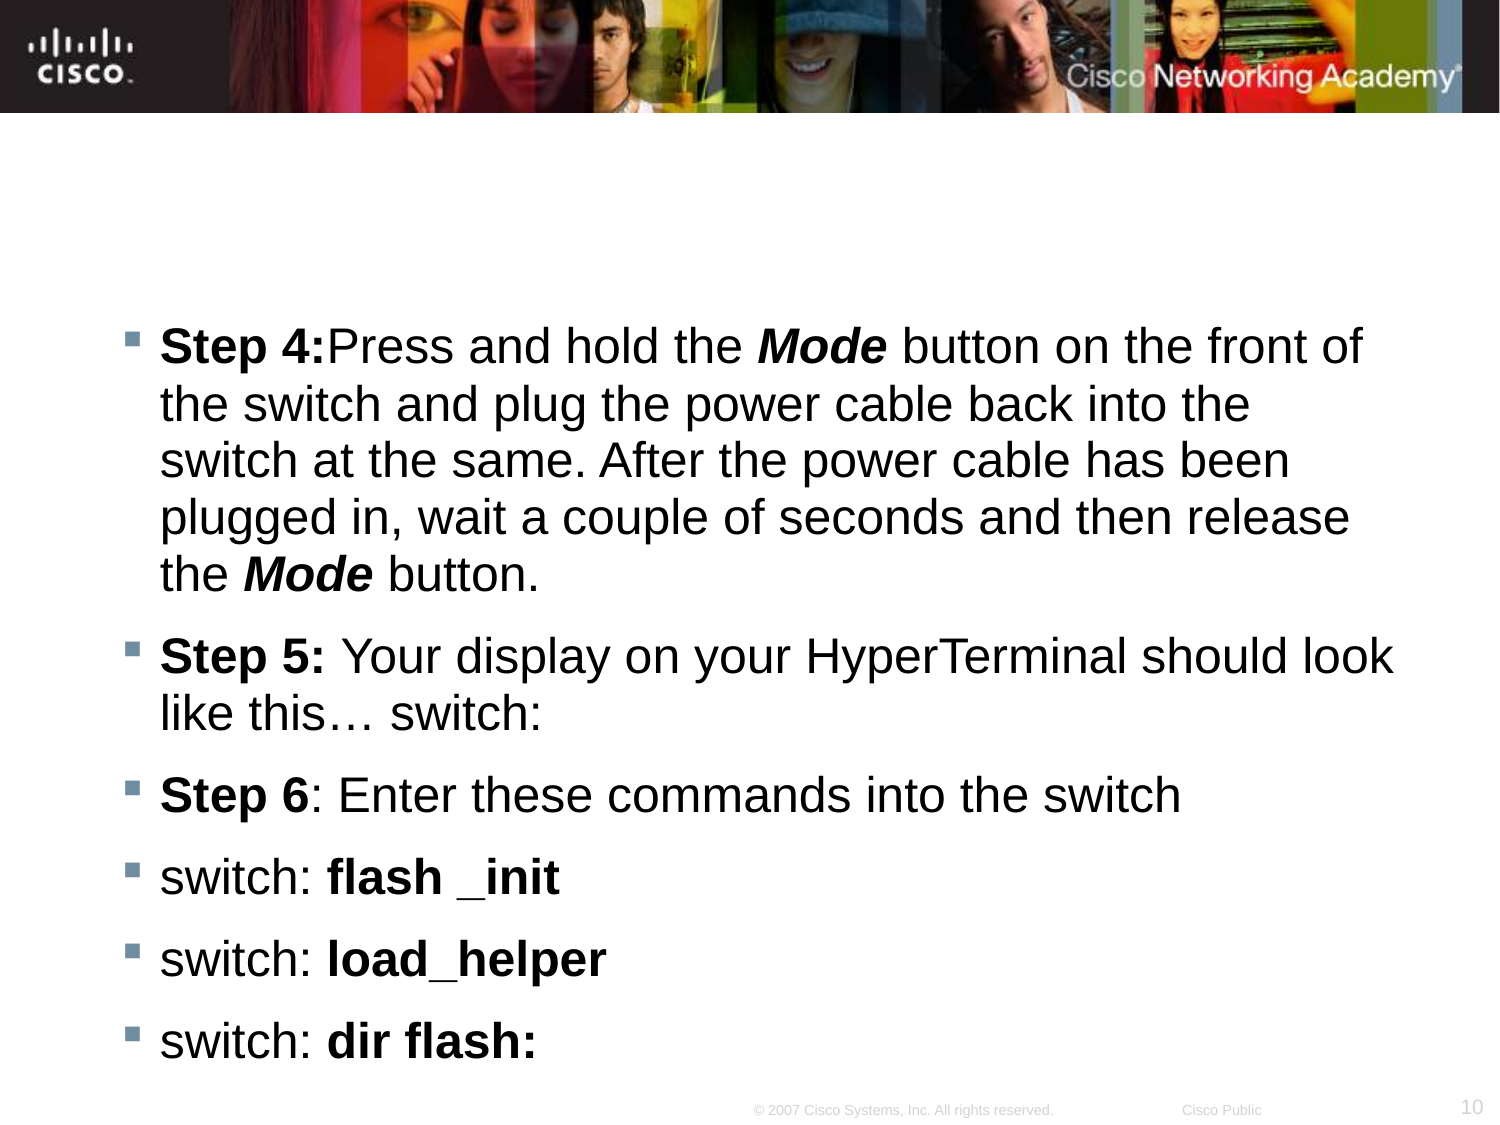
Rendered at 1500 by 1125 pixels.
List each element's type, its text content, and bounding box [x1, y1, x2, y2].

list Step 4:Press and hold the Mode button on the front of the switch and plug the power cable back into the switch at the same. After the power cable has been plugged in, wait a couple of seconds and then release the Mode button. Step 5: Your display on your HyperTerminal should look like this… switch: Step 6: Enter these commands into the switch switch: flash _init switch: load_helper switch: dir flash: [107, 311, 1411, 898]
picture [0, 0, 1500, 113]
